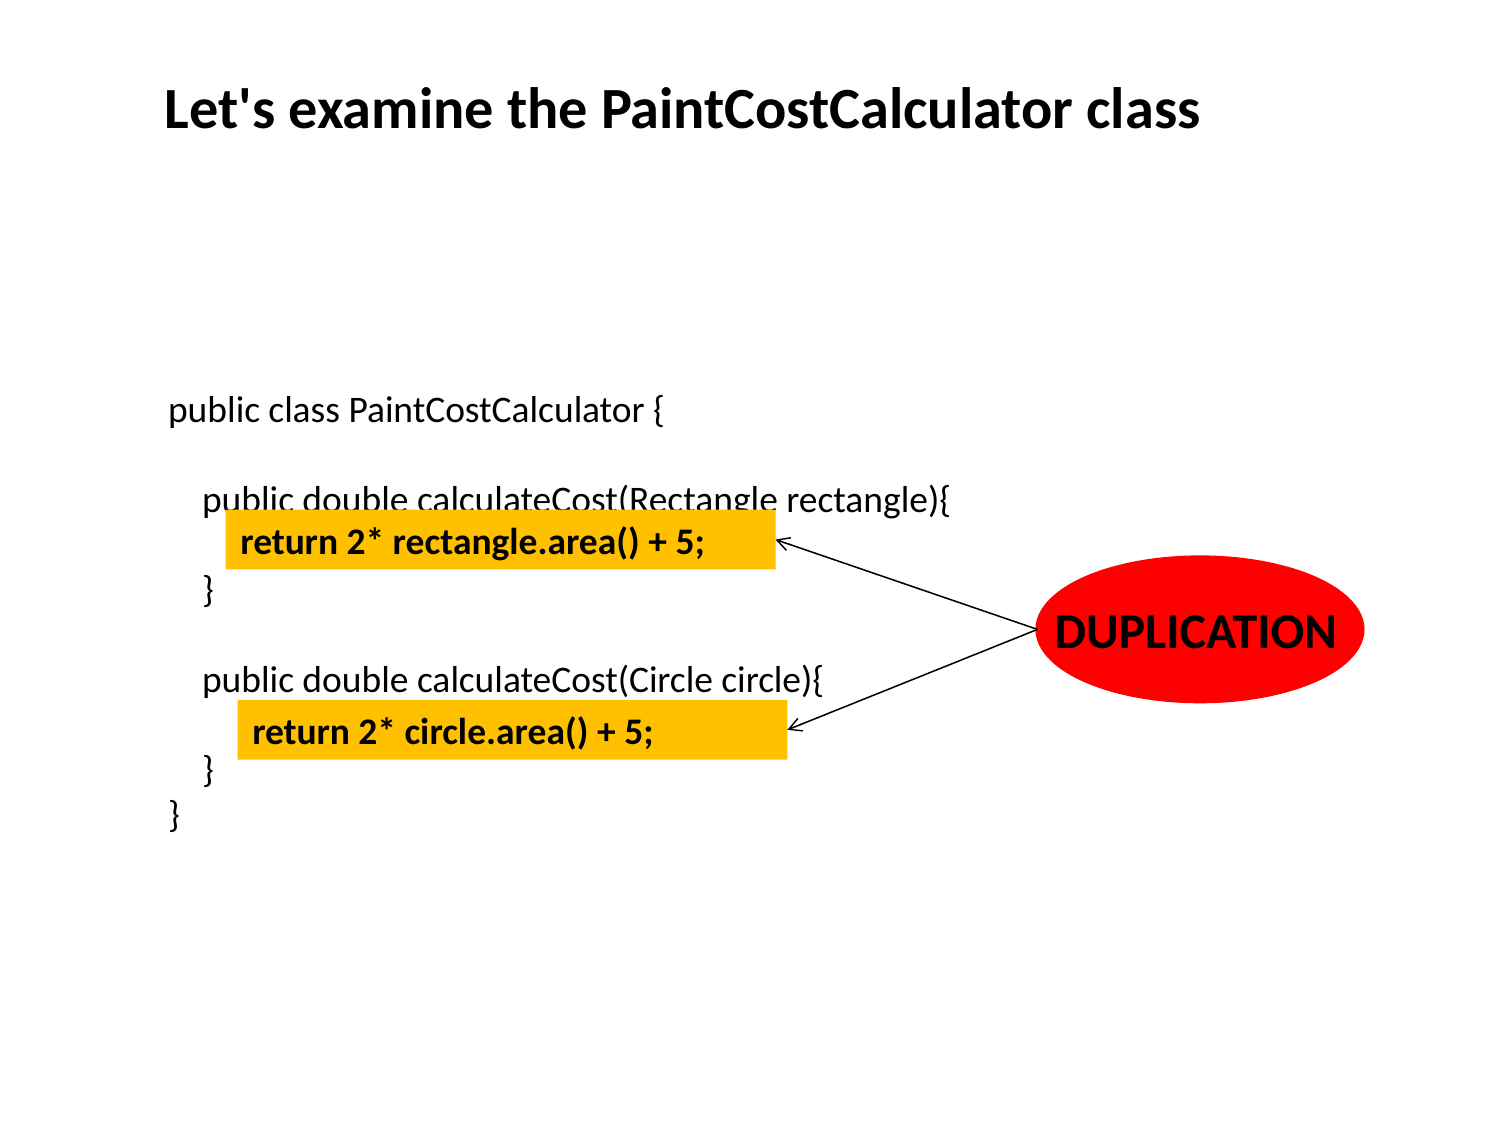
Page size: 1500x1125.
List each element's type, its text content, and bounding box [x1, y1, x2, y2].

text_box Let's examine the PaintCostCalculator class [149, 62, 1338, 148]
text_box return 2* circle.area() + 5; [237, 699, 788, 760]
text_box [787, 629, 1038, 732]
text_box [775, 540, 1038, 630]
text_box return 2* rectangle.area() + 5; [225, 509, 776, 570]
text_box public class PaintCostCalculator { public double calculateCost(Rectangle rectangle){ return 2* rectangle.area() + 5; } public double calculateCost(Circle circle){ return 2* circle.area() + 5; } } [153, 287, 1341, 843]
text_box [1041, 557, 1387, 702]
